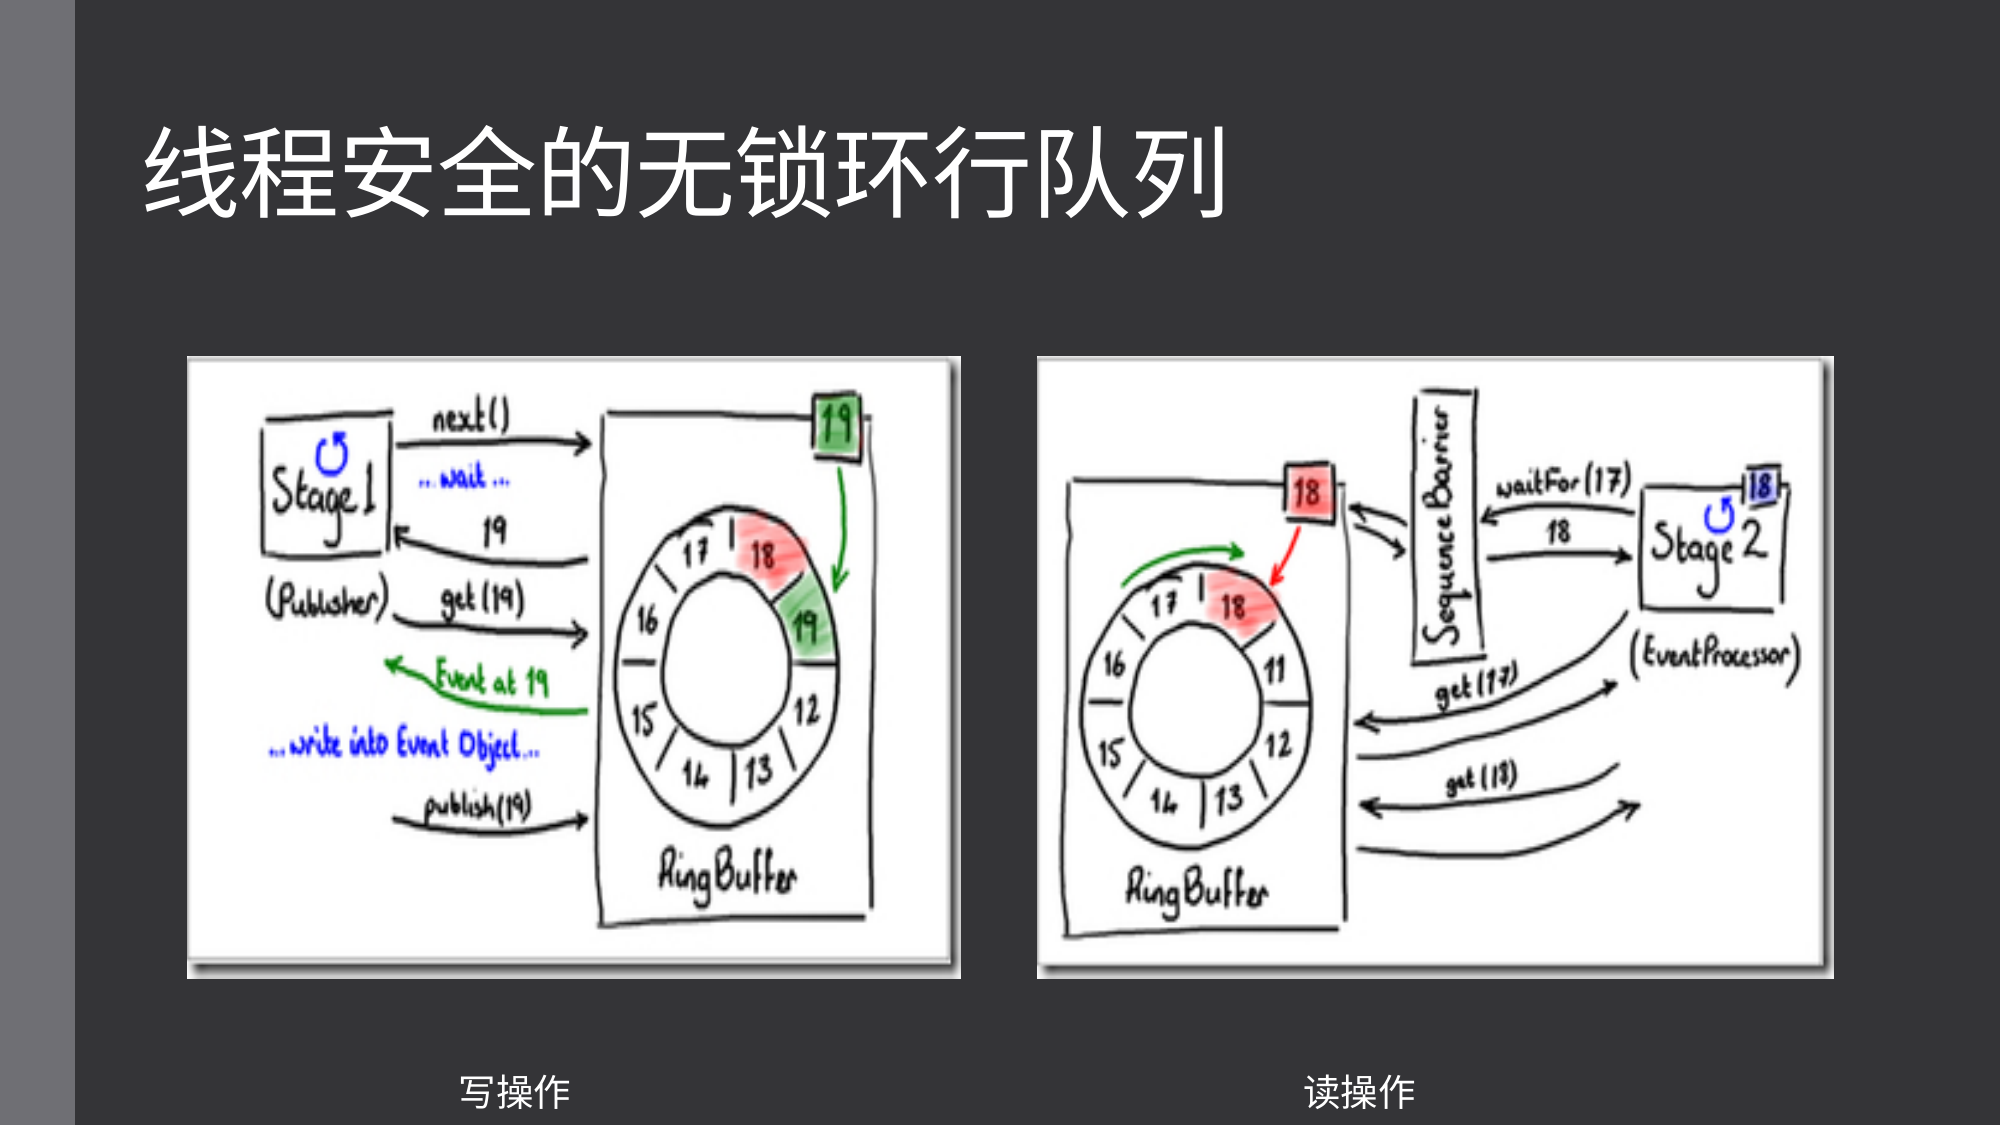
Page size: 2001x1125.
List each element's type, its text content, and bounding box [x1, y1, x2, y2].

picture [1037, 356, 1835, 979]
text_box 写操作 [444, 1061, 587, 1122]
title 线程安全的无锁环行队列 [125, 92, 1671, 239]
picture [187, 355, 962, 979]
text_box 读操作 [1288, 1061, 1431, 1122]
